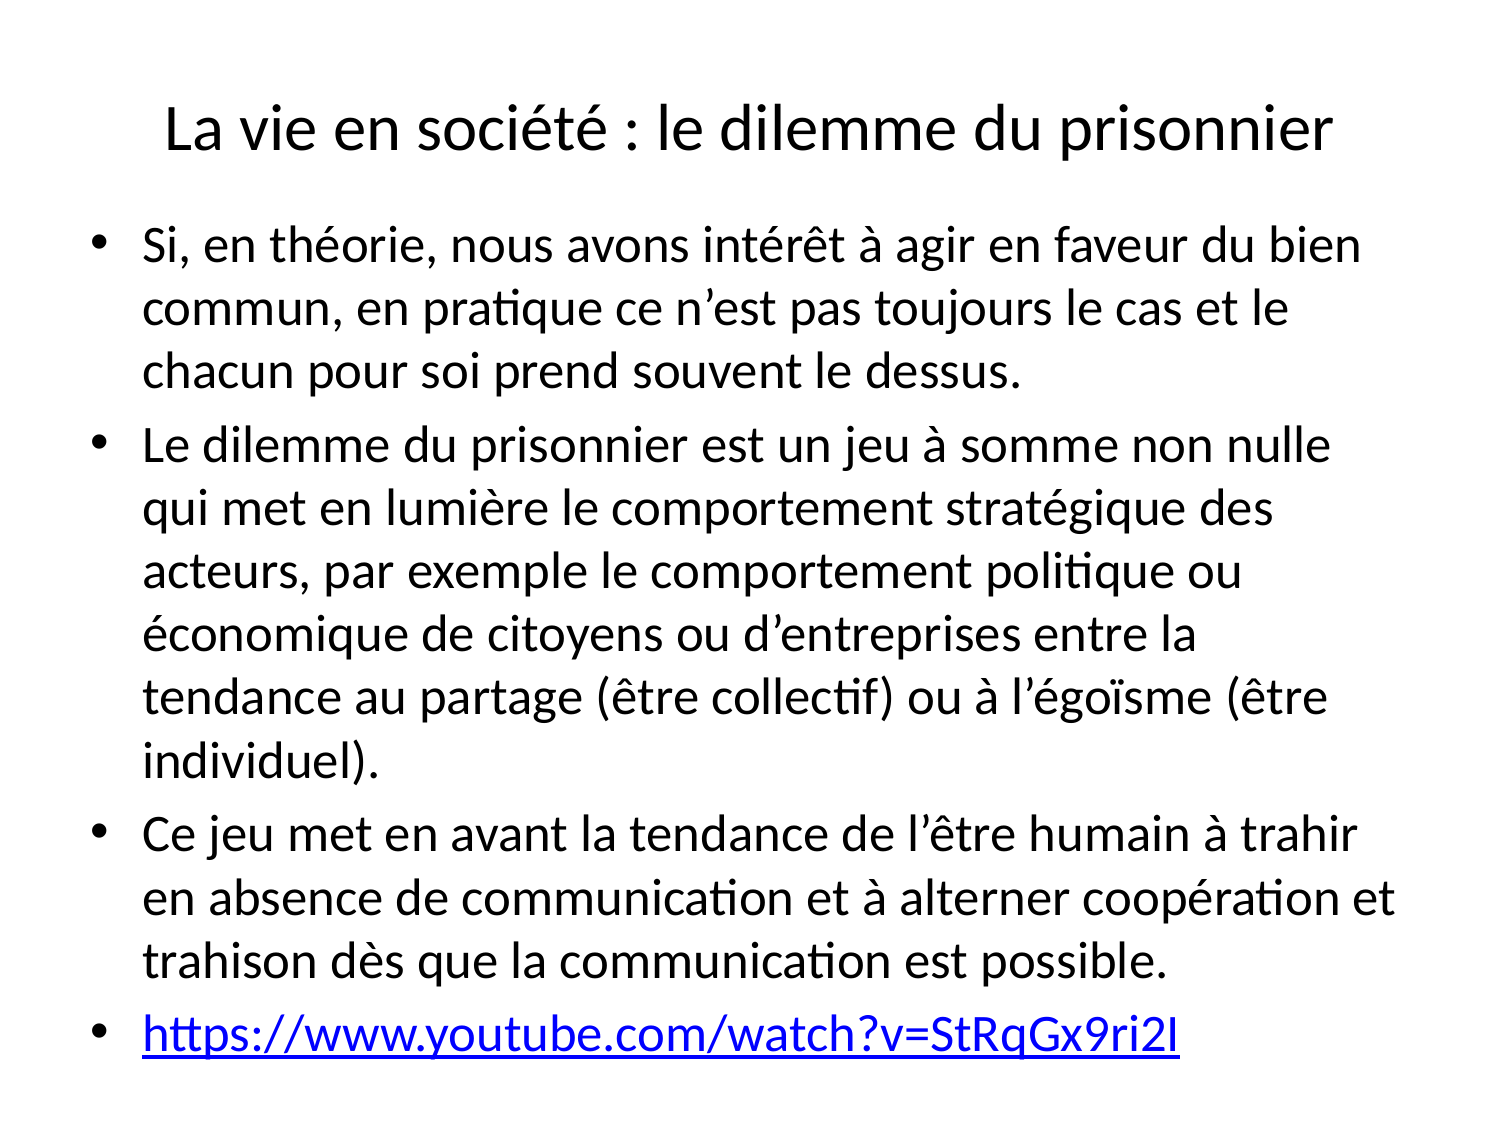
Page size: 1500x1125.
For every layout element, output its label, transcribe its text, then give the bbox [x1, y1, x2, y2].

title La vie en société : le dilemme du prisonnier [75, 45, 1425, 201]
list Si, en théorie, nous avons intérêt à agir en faveur du bien commun, en pratique ce n’est pas toujours le cas et le chacun pour soi prend souvent le dessus. Le dilemme du prisonnier est un jeu à somme non nulle qui met en lumière le comportement stratégique des acteurs, par exemple le comportement politique ou économique de citoyens ou d’entreprises entre la tendance au partage (être collectif) ou à l’égoïsme (être individuel). Ce jeu met en avant la tendance de l’être humain à trahir en absence de communication et à alterner coopération et trahison dès que la communication est possible. https://www.youtube.com/watch?v=StRqGx9ri2I [75, 201, 1425, 1079]
